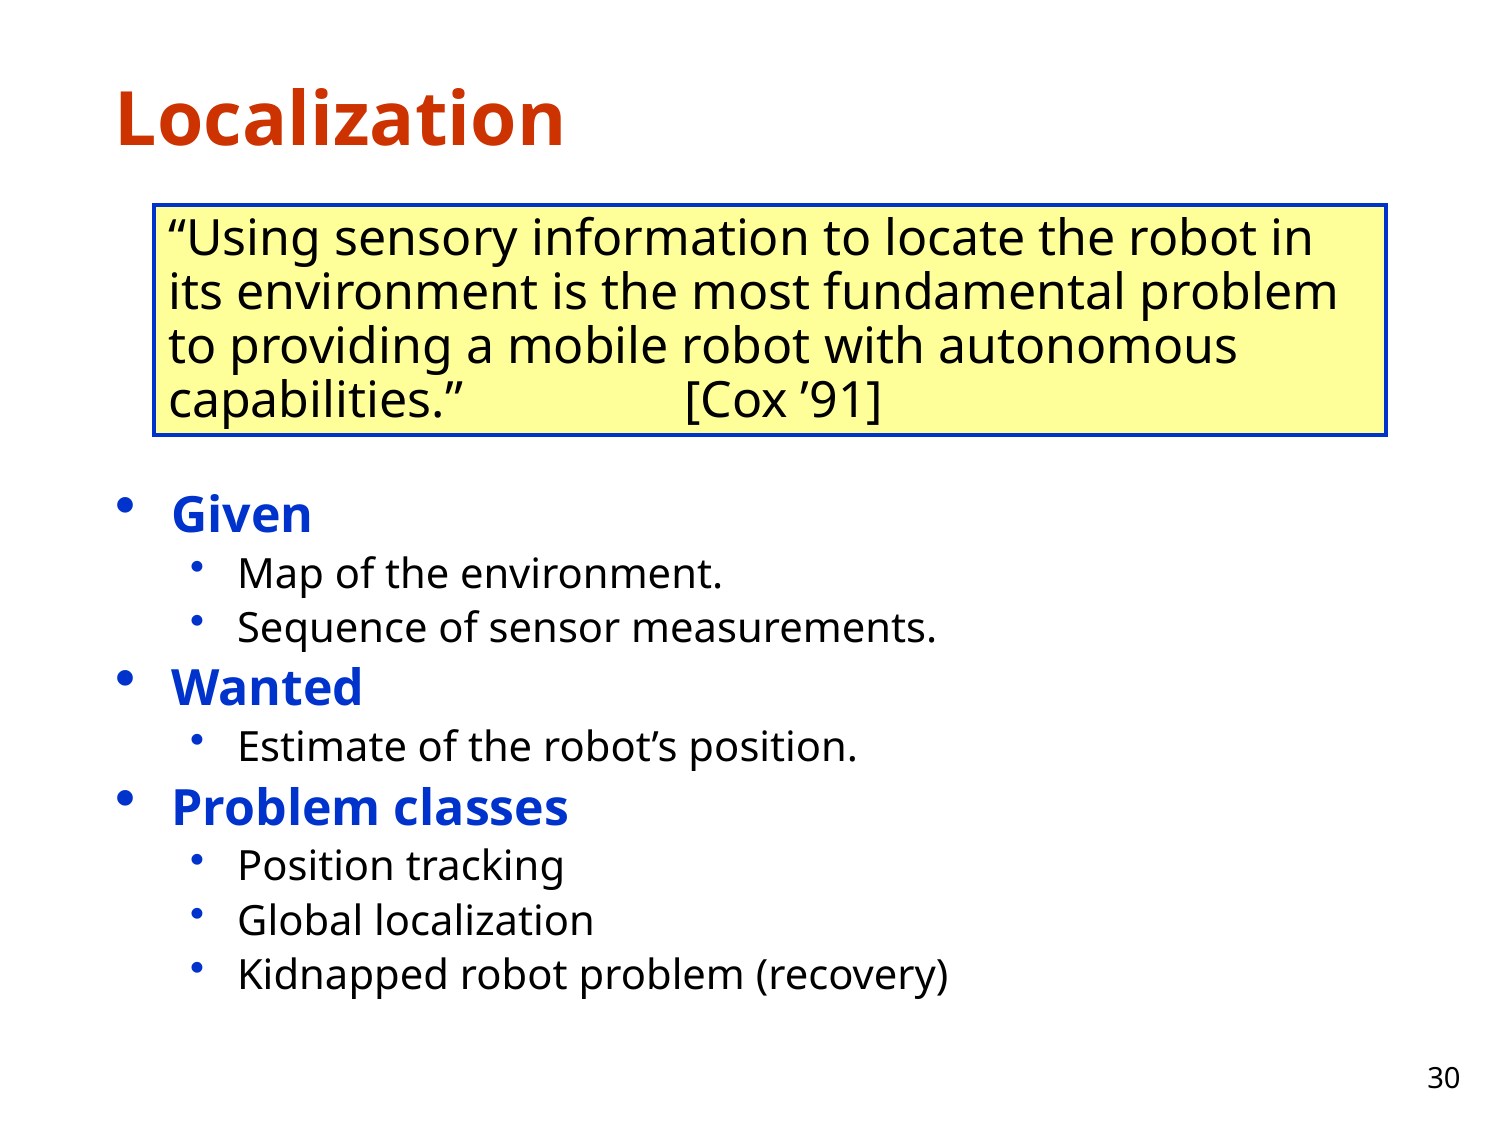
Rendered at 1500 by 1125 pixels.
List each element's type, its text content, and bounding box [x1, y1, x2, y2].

slide_number 30 [1375, 1031, 1476, 1107]
text_box “Using sensory information to locate the robot in its environment is the most fundamental problem to providing a mobile robot with autonomous capabilities.” [Cox ’91] [153, 204, 1387, 436]
list Given Map of the environment. Sequence of sensor measurements. Wanted Estimate of the robot’s position. Problem classes Position tracking Global localization Kidnapped robot problem (recovery) [100, 474, 1480, 1021]
title Localization [99, 62, 1482, 168]
